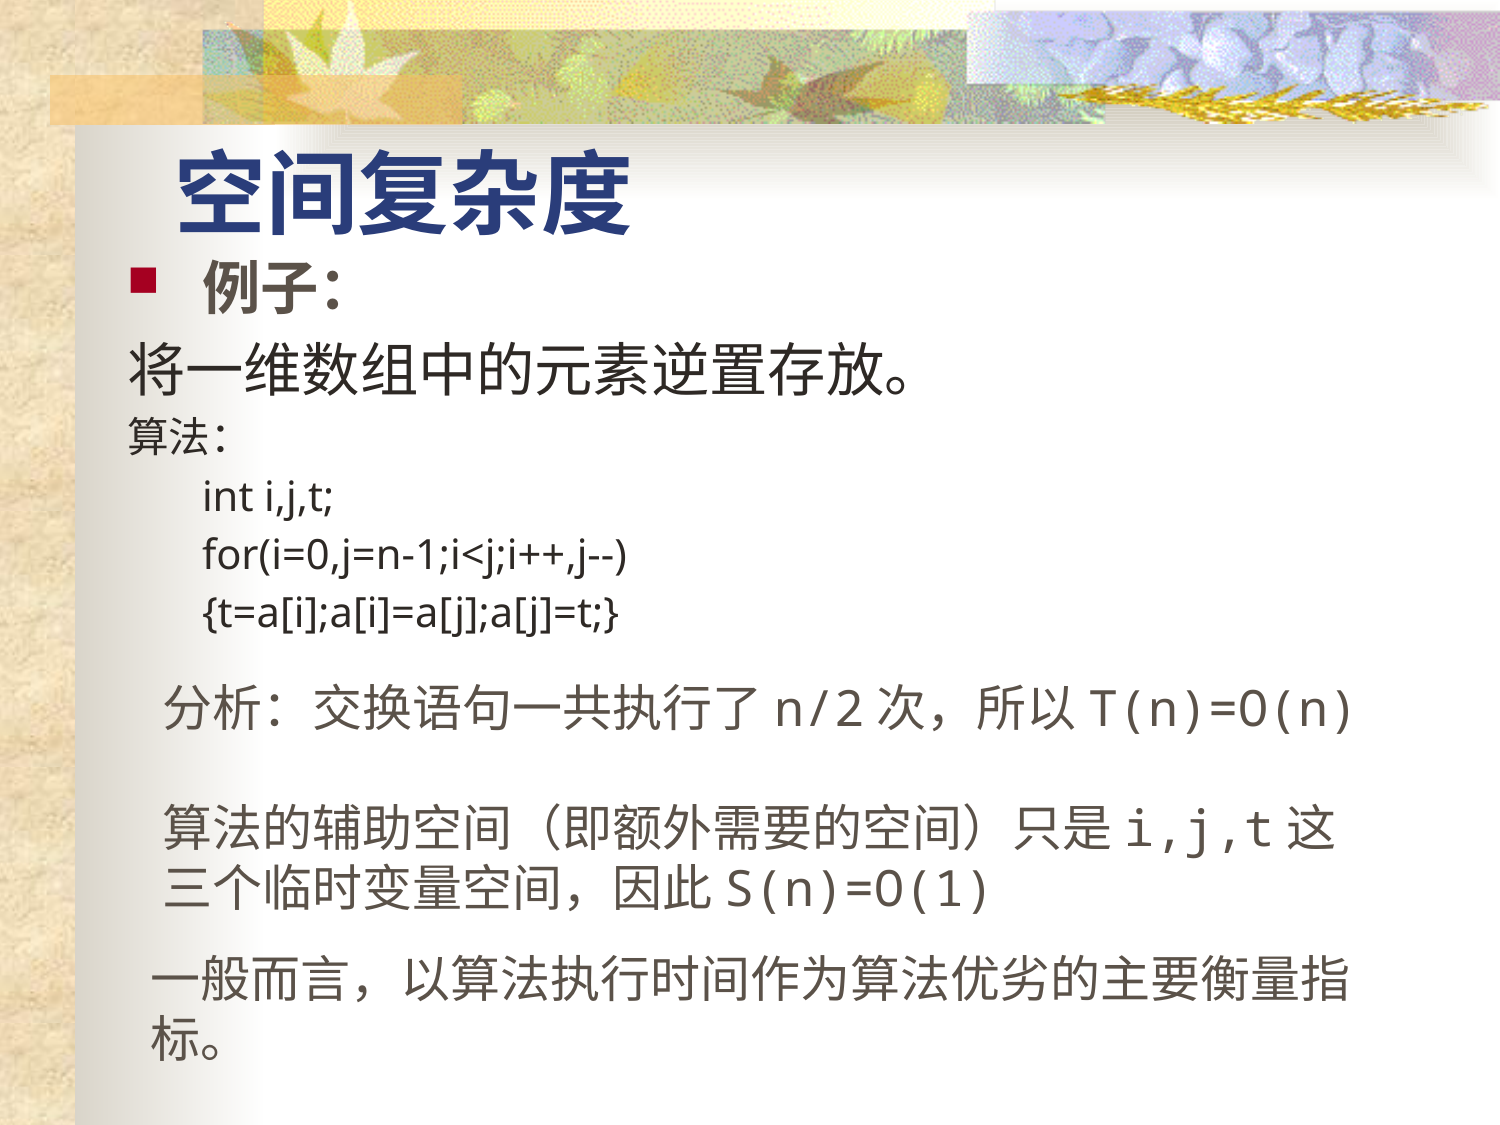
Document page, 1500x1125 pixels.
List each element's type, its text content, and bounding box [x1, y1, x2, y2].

text_box 分析：交换语句一共执行了n/2次，所以T(n)=O(n) 算法的辅助空间（即额外需要的空间）只是i,j,t这三个临时变量空间，因此S(n)=O(1) [147, 668, 1388, 924]
list 例子： 将一维数组中的元素逆置存放。 算法： int i,j,t; for(i=0,j=n-1;i<j;i++,j--) {t=a[i];a[i]=a[j];a[j]=t;} [112, 243, 1462, 693]
title 空间复杂度 [159, 66, 1435, 243]
text_box 一般而言，以算法执行时间作为算法优劣的主要衡量指标。 [135, 940, 1388, 1076]
picture [0, 0, 1500, 1125]
